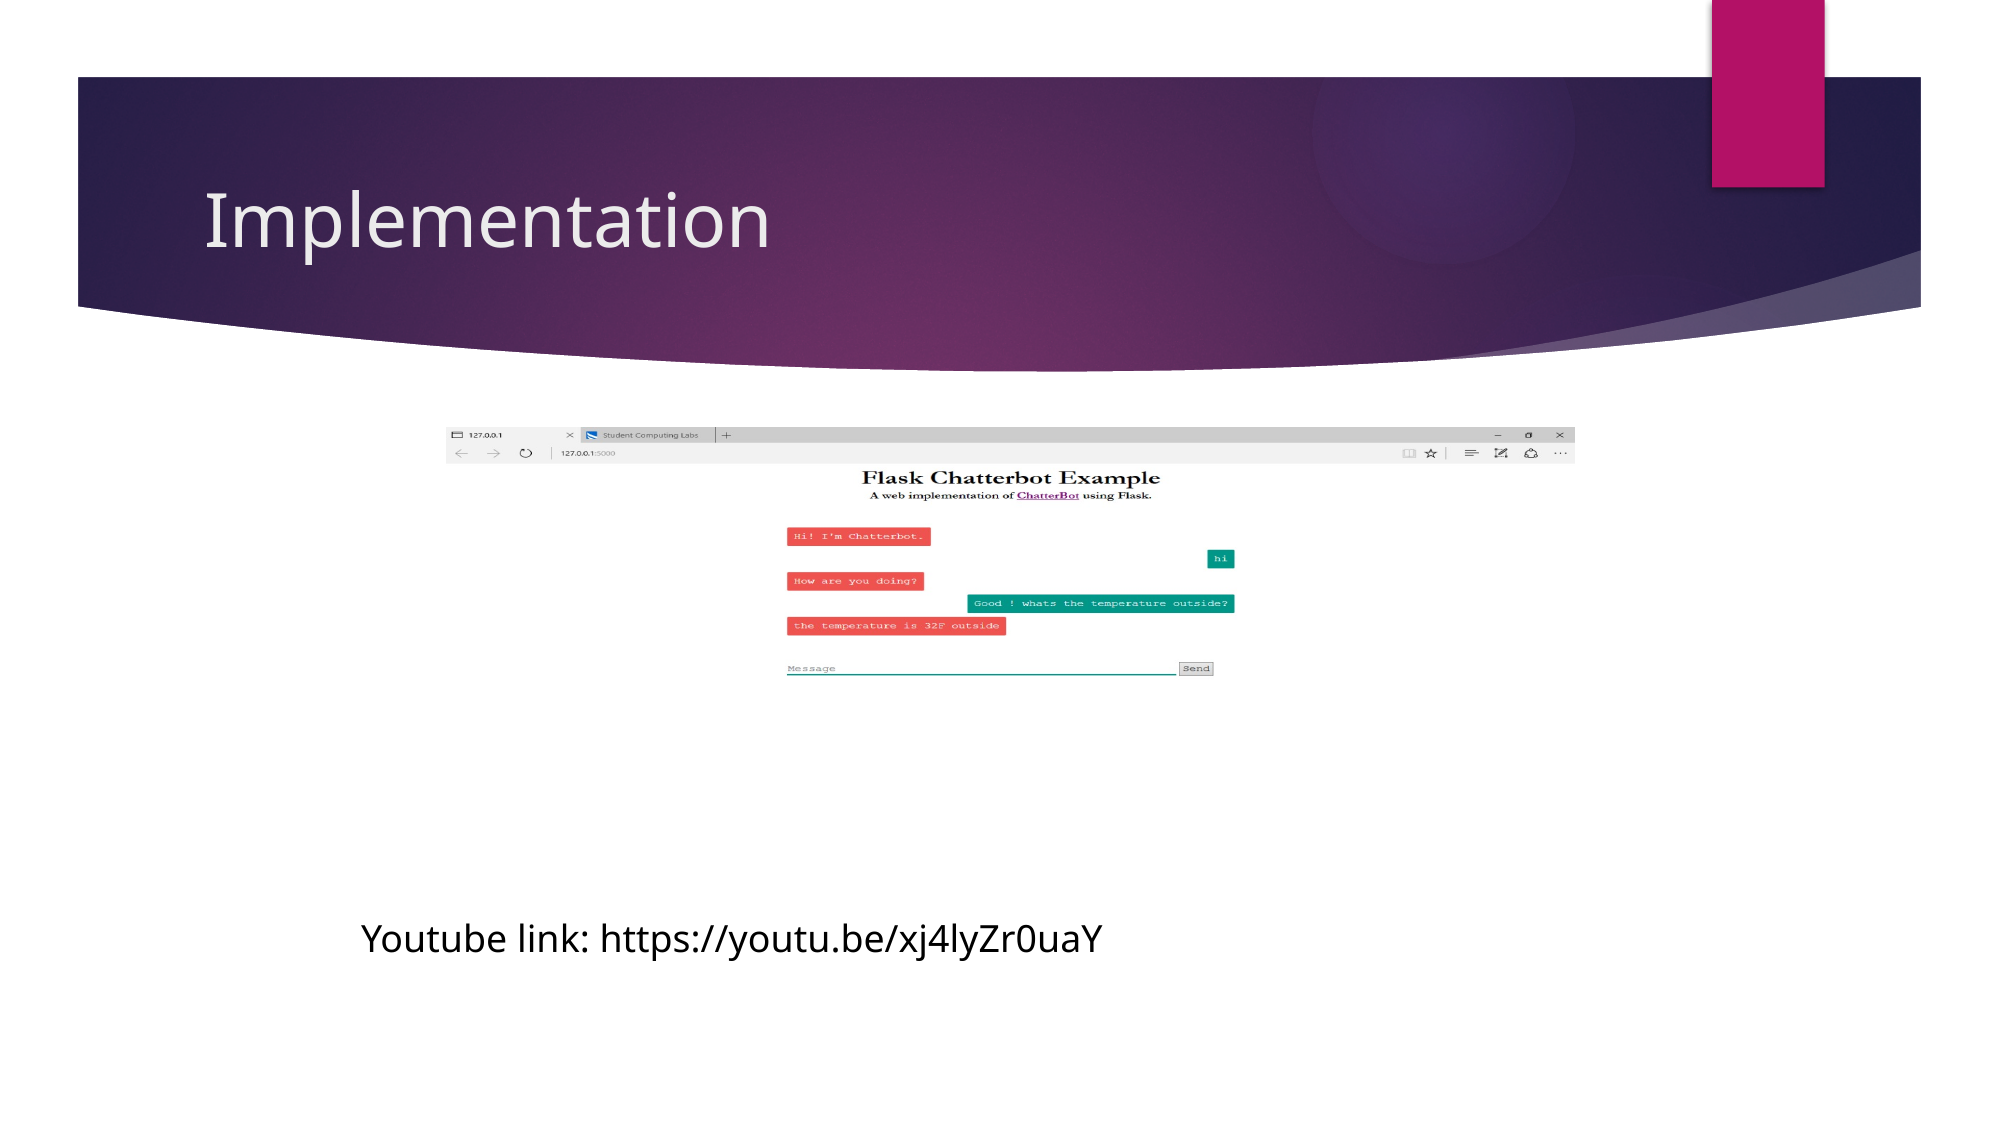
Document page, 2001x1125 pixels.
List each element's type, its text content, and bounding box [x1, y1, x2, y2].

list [446, 426, 1575, 908]
title Implementation [189, 159, 1627, 276]
text_box Youtube link: https://youtu.be/xj4lyZr0uaY [346, 907, 1690, 968]
